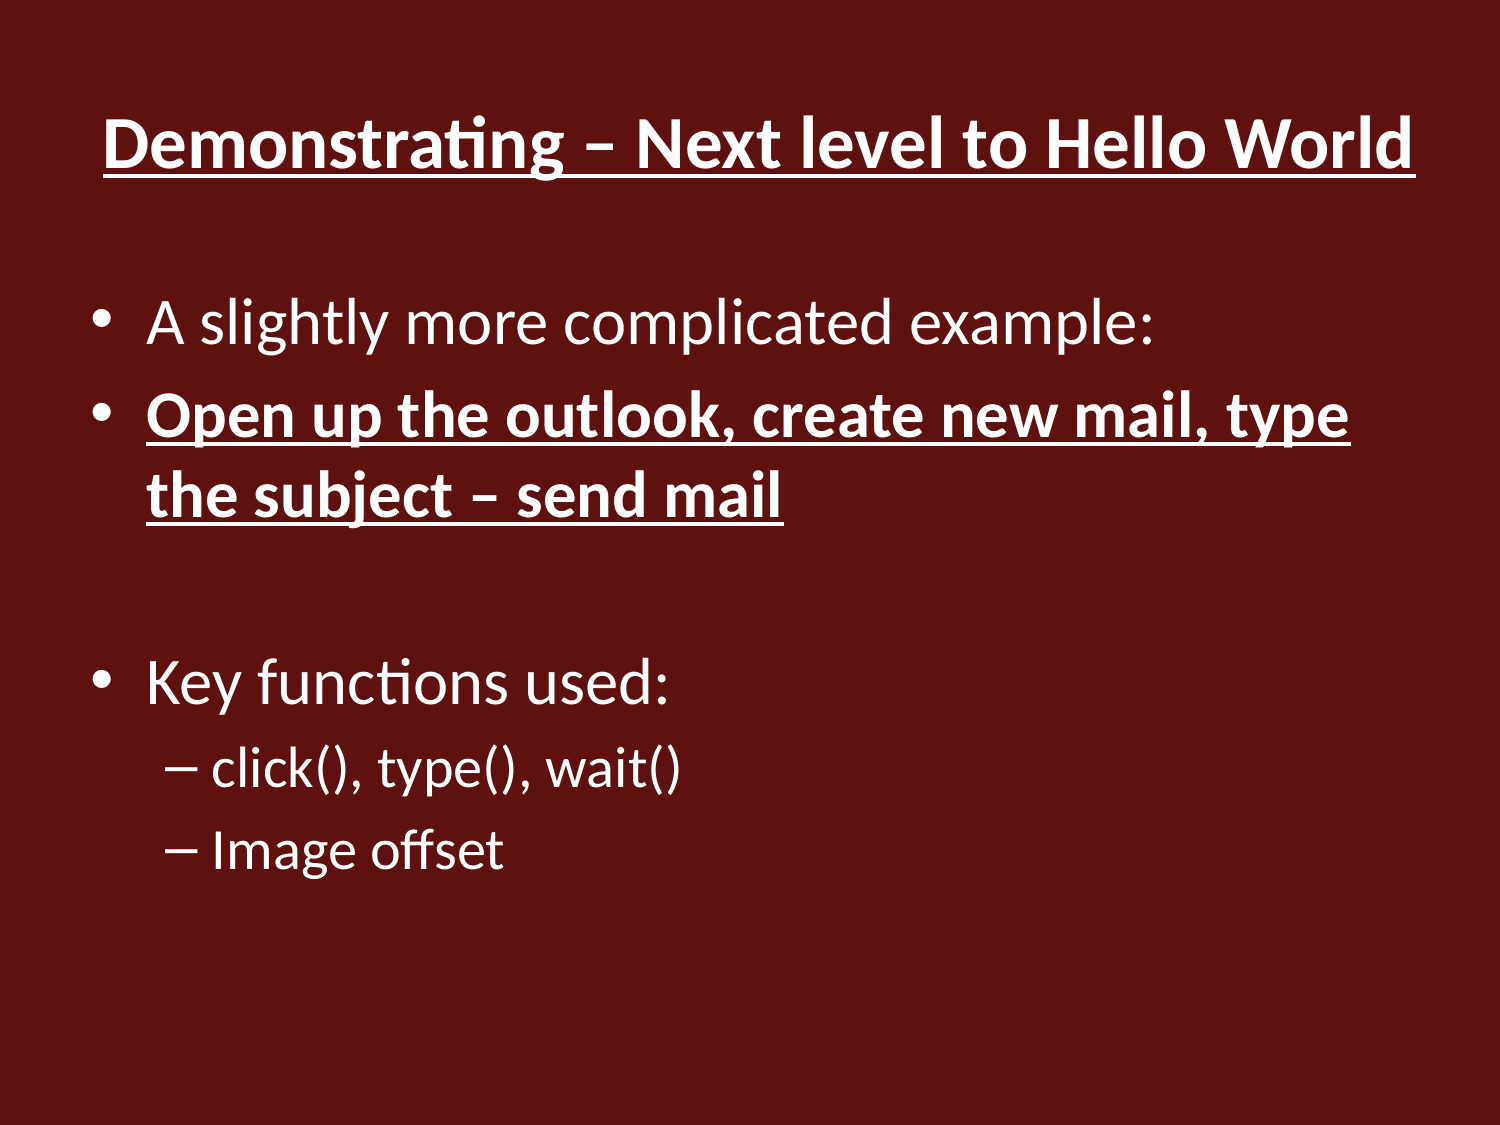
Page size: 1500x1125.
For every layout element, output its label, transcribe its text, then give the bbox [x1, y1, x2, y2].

list A slightly more complicated example: Open up the outlook, create new mail, type the subject – send mail Key functions used: click(), type(), wait() Image offset [75, 270, 1425, 1013]
title Demonstrating – Next level to Hello World [87, 45, 1438, 233]
